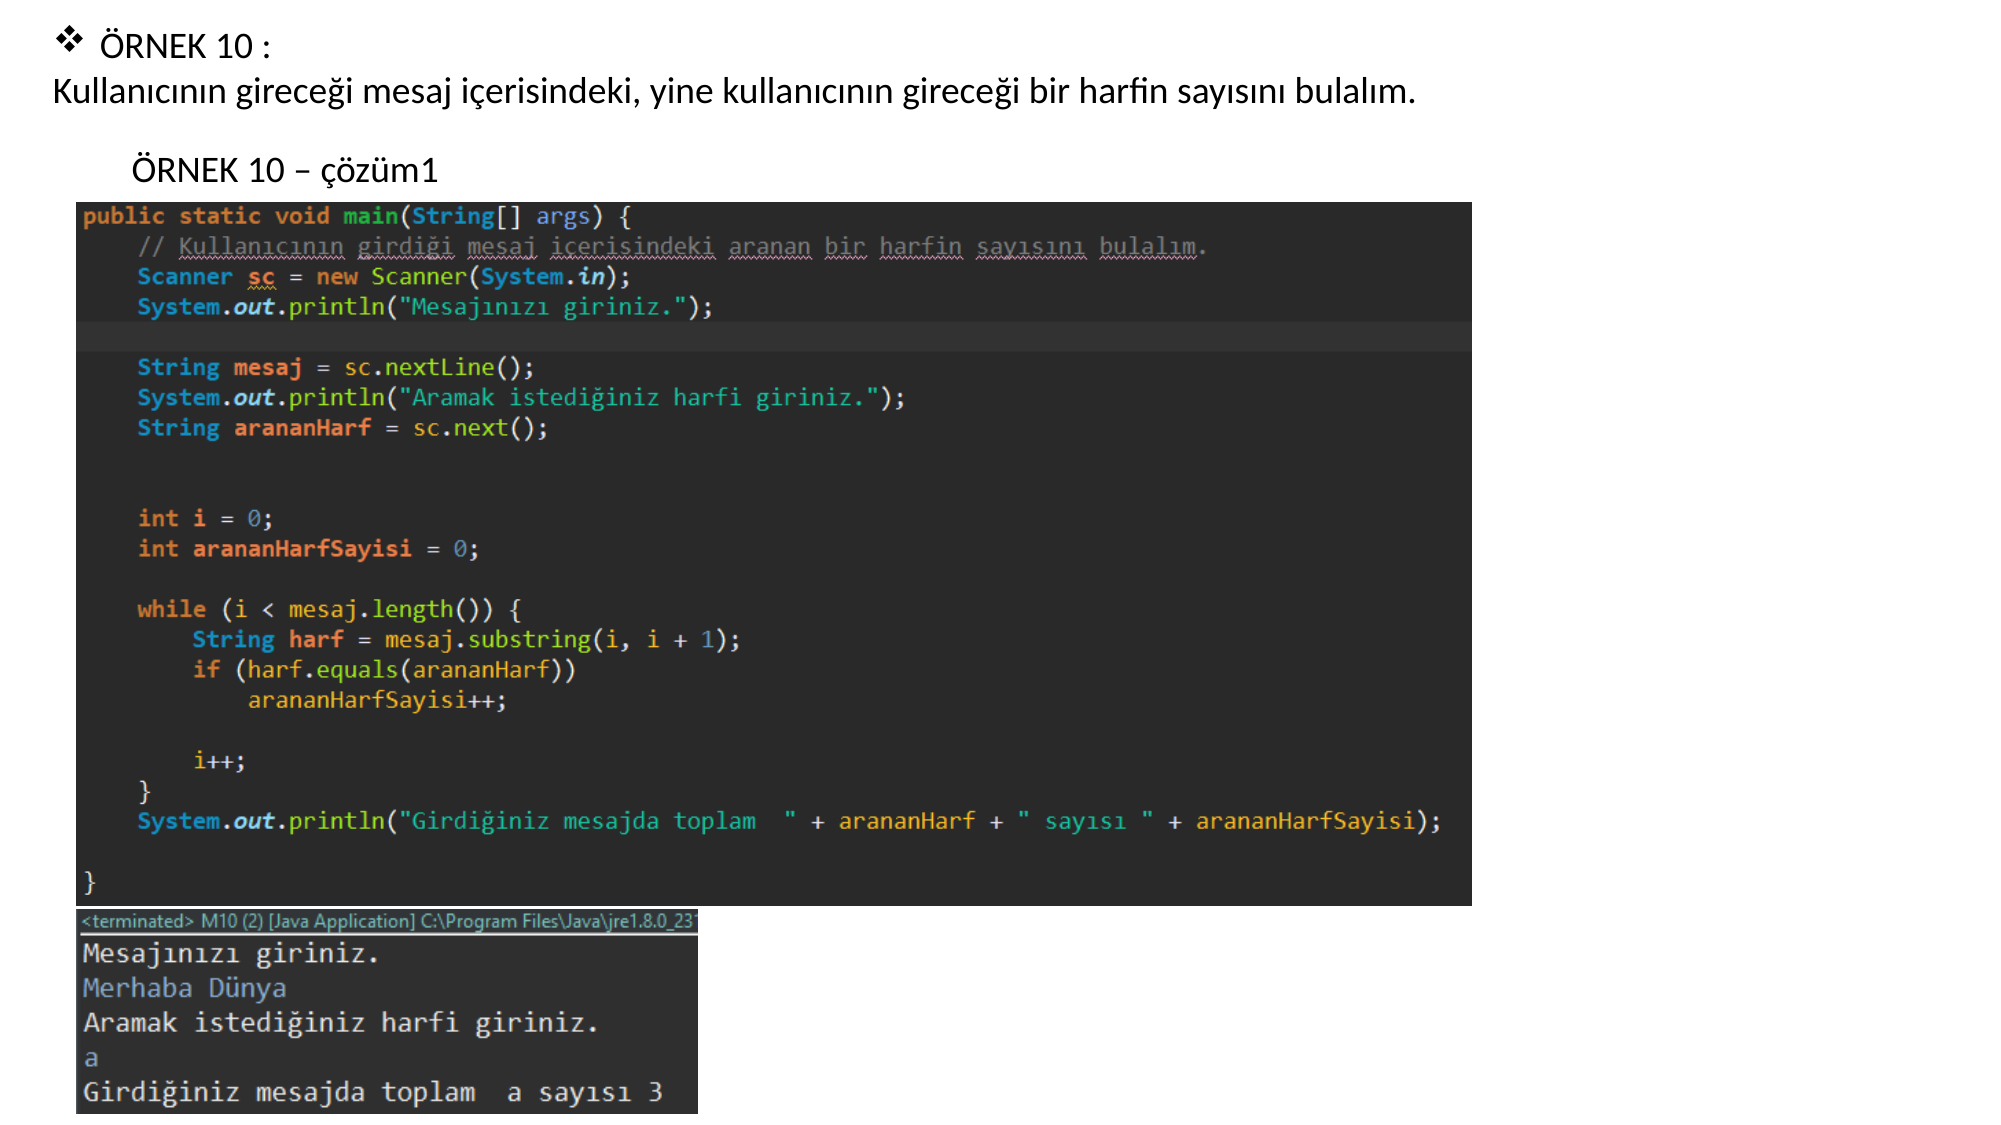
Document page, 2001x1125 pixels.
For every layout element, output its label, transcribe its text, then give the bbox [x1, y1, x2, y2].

text_box ÖRNEK 10 – çözüm1 [116, 137, 547, 198]
picture [76, 202, 1472, 906]
text_box ÖRNEK 10 : Kullanıcının gireceği mesaj içerisindeki, yine kullanıcının gireceği bir harfin sayısını bulalım. [38, 13, 1698, 119]
picture [76, 909, 698, 1114]
